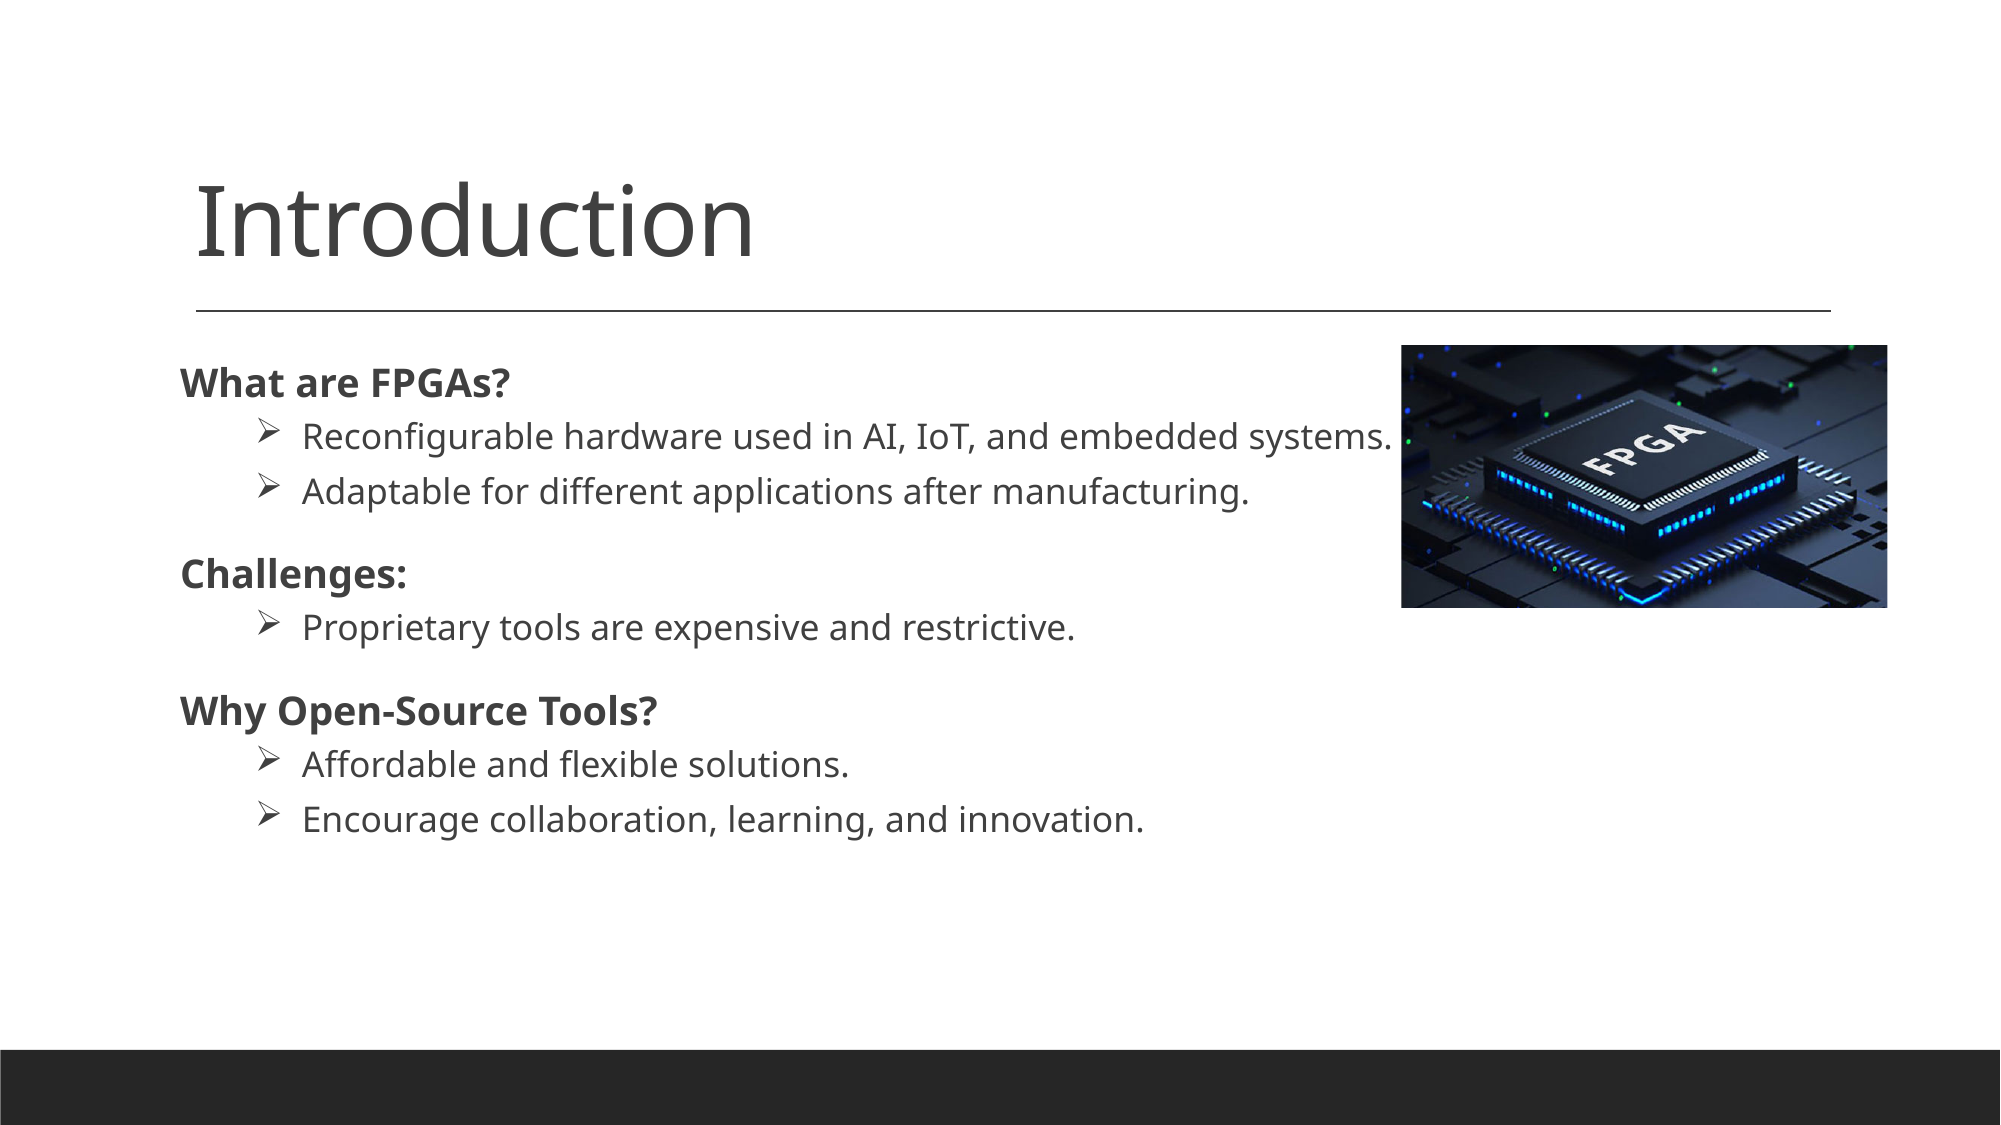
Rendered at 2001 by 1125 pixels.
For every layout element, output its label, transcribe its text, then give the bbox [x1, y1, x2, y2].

list What are FPGAs? Reconfigurable hardware used in AI, IoT, and embedded systems. Adaptable for different applications after manufacturing. Challenges: Proprietary tools are expensive and restrictive. Why Open-Source Tools? Affordable and flexible solutions. Encourage collaboration, learning, and innovation. [180, 345, 1830, 963]
title Introduction [180, 47, 1830, 285]
picture [1400, 345, 1888, 609]
